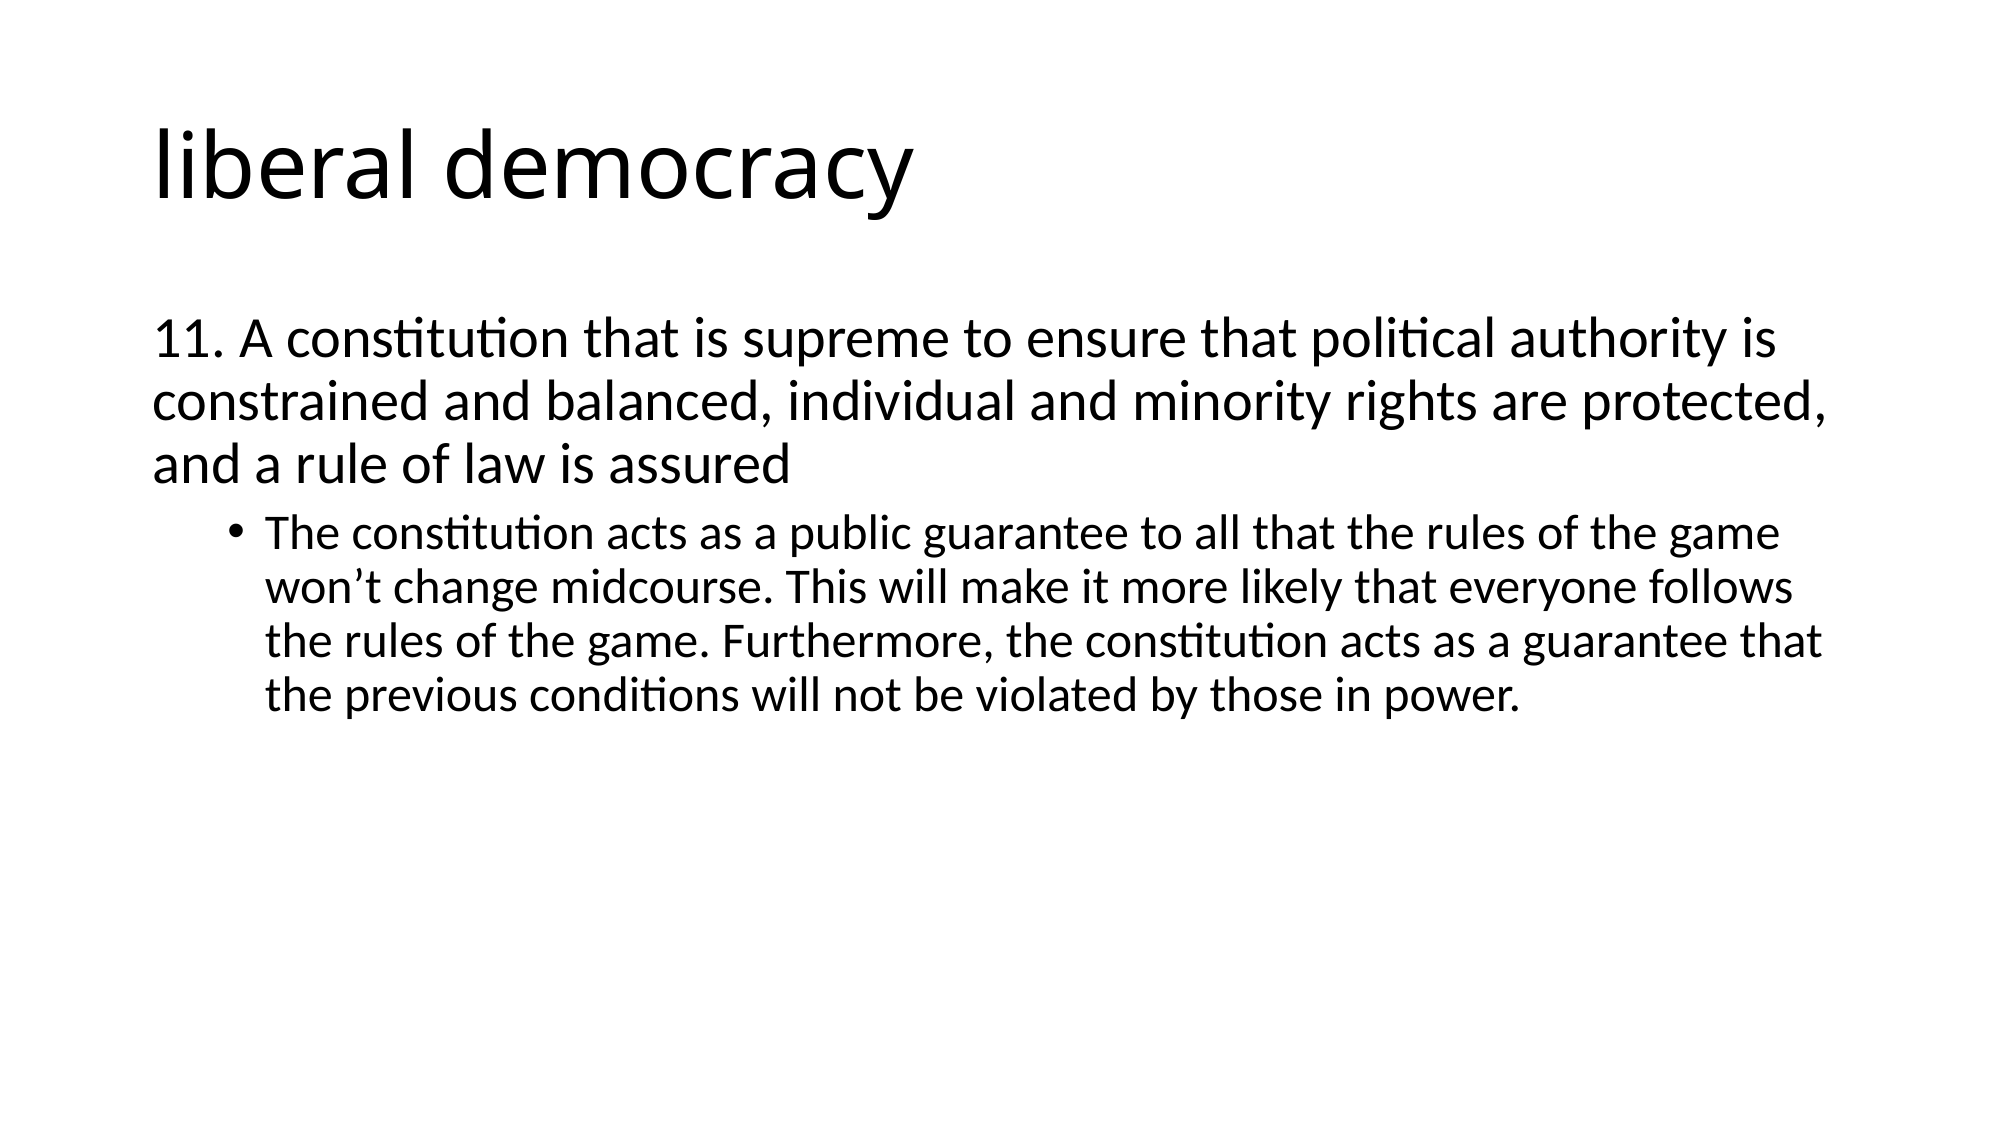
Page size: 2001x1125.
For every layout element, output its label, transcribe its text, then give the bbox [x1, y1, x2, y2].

list 11. A constitution that is supreme to ensure that political authority is constrained and balanced, individual and minority rights are protected, and a rule of law is assured The constitution acts as a public guarantee to all that the rules of the game won’t change midcourse. This will make it more likely that everyone follows the rules of the game. Furthermore, the constitution acts as a guarantee that the previous conditions will not be violated by those in power. [137, 299, 1863, 1014]
title liberal democracy [137, 59, 1863, 278]
